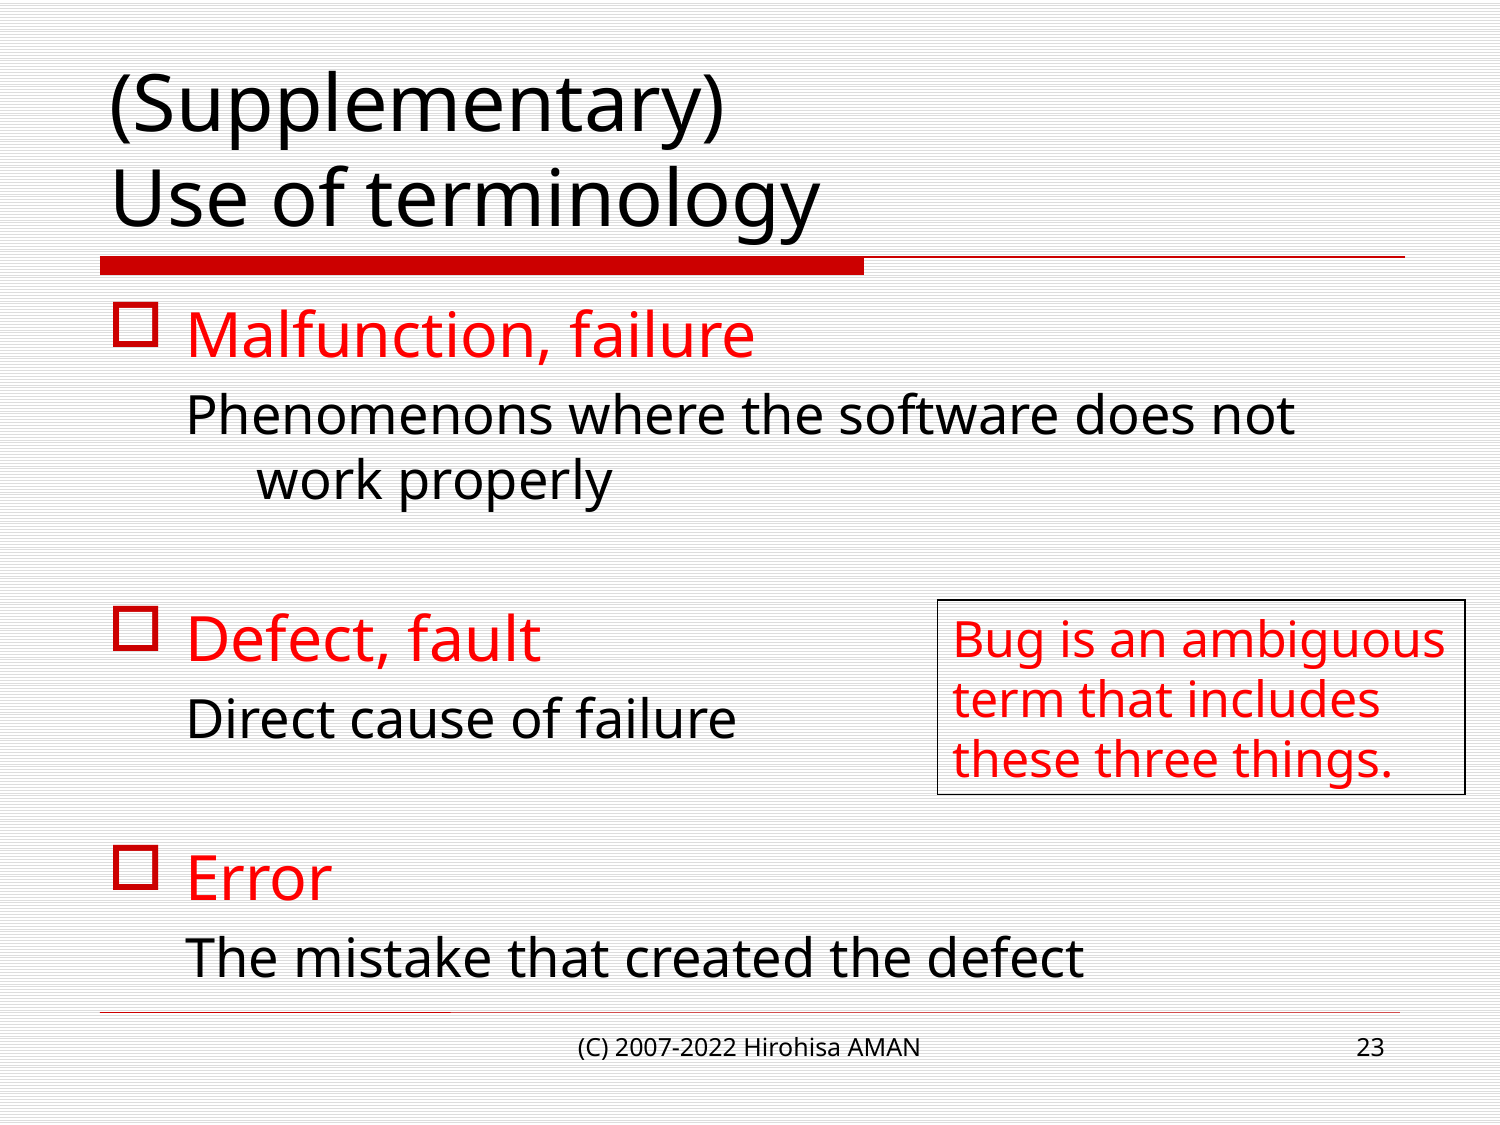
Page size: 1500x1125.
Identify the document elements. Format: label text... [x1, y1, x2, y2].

title (Supplementary) Use of terminology [93, 49, 1407, 250]
list Malfunction, failure Phenomenons where the software does not work properly Defect, fault Direct cause of failure Error The mistake that created the defect [92, 287, 1406, 988]
footer (C) 2007-2022 Hirohisa AMAN [512, 1024, 988, 1103]
slide_number 23 [1074, 1024, 1401, 1103]
text_box Bug is an ambiguous term that includes these three things. [937, 599, 1465, 795]
